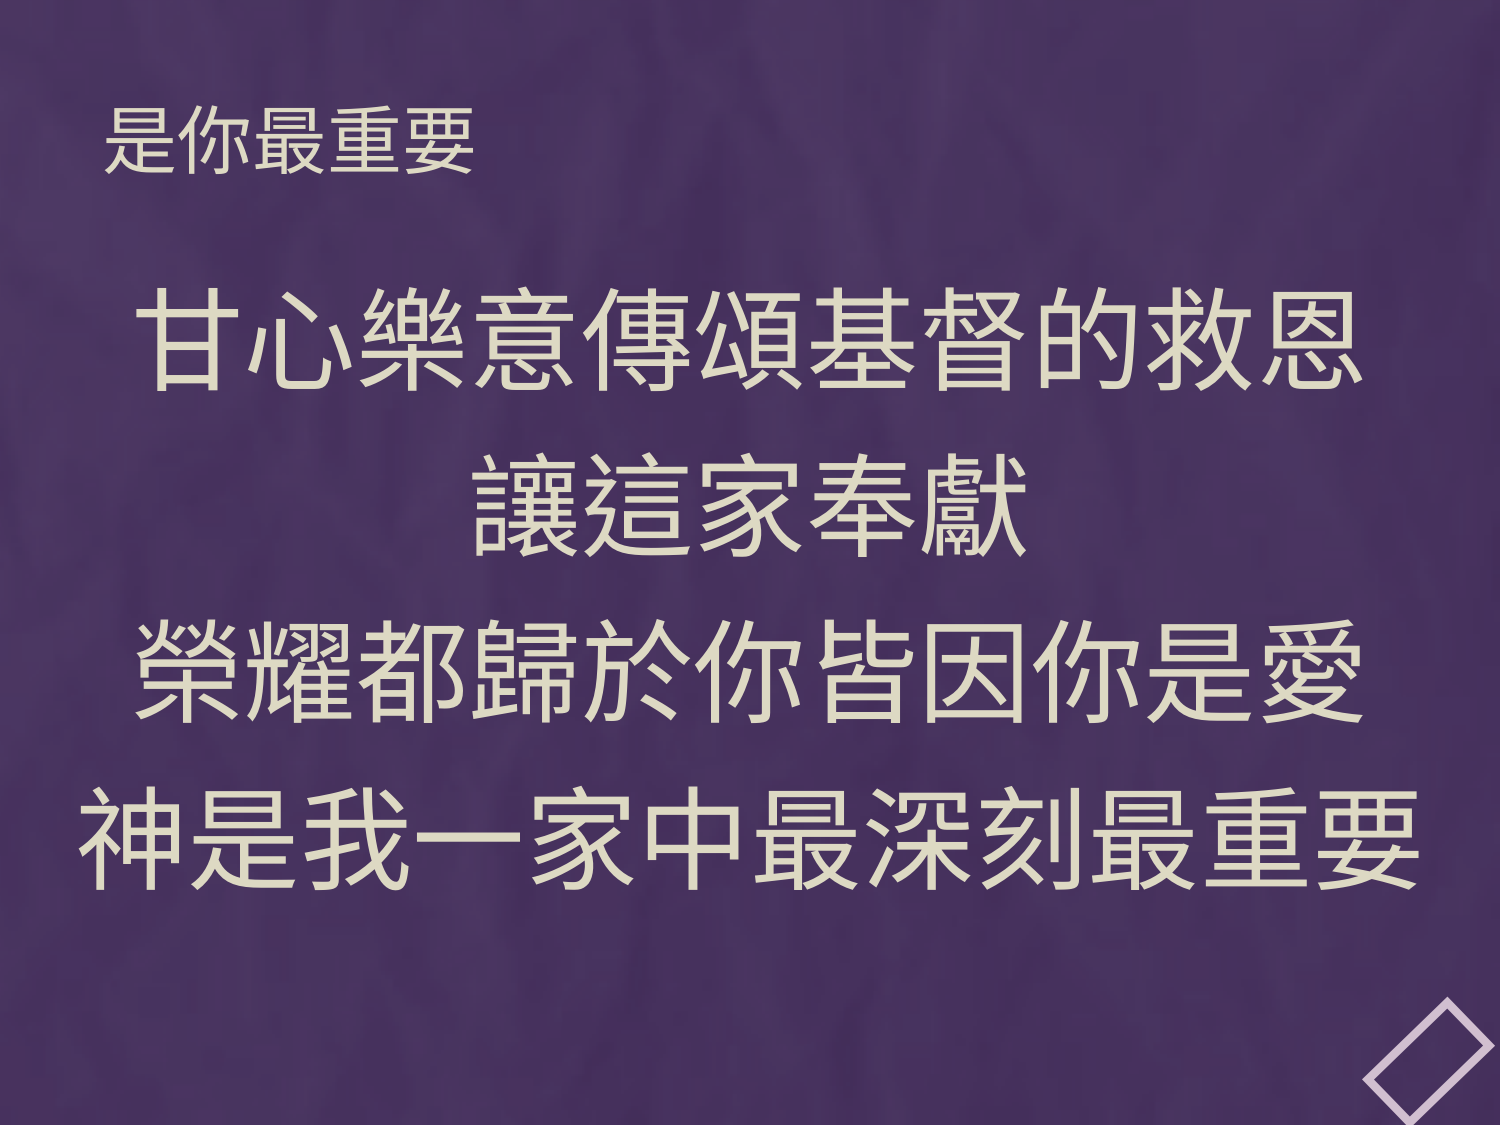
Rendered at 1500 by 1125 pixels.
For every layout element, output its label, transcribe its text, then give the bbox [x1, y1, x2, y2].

title 是你最重要 [87, 45, 1425, 233]
list 甘心樂意傳頌基督的救恩 讓這家奉獻 榮耀都歸於你皆因你是愛 神是我一家中最深刻最重要 [0, 262, 1500, 1125]
